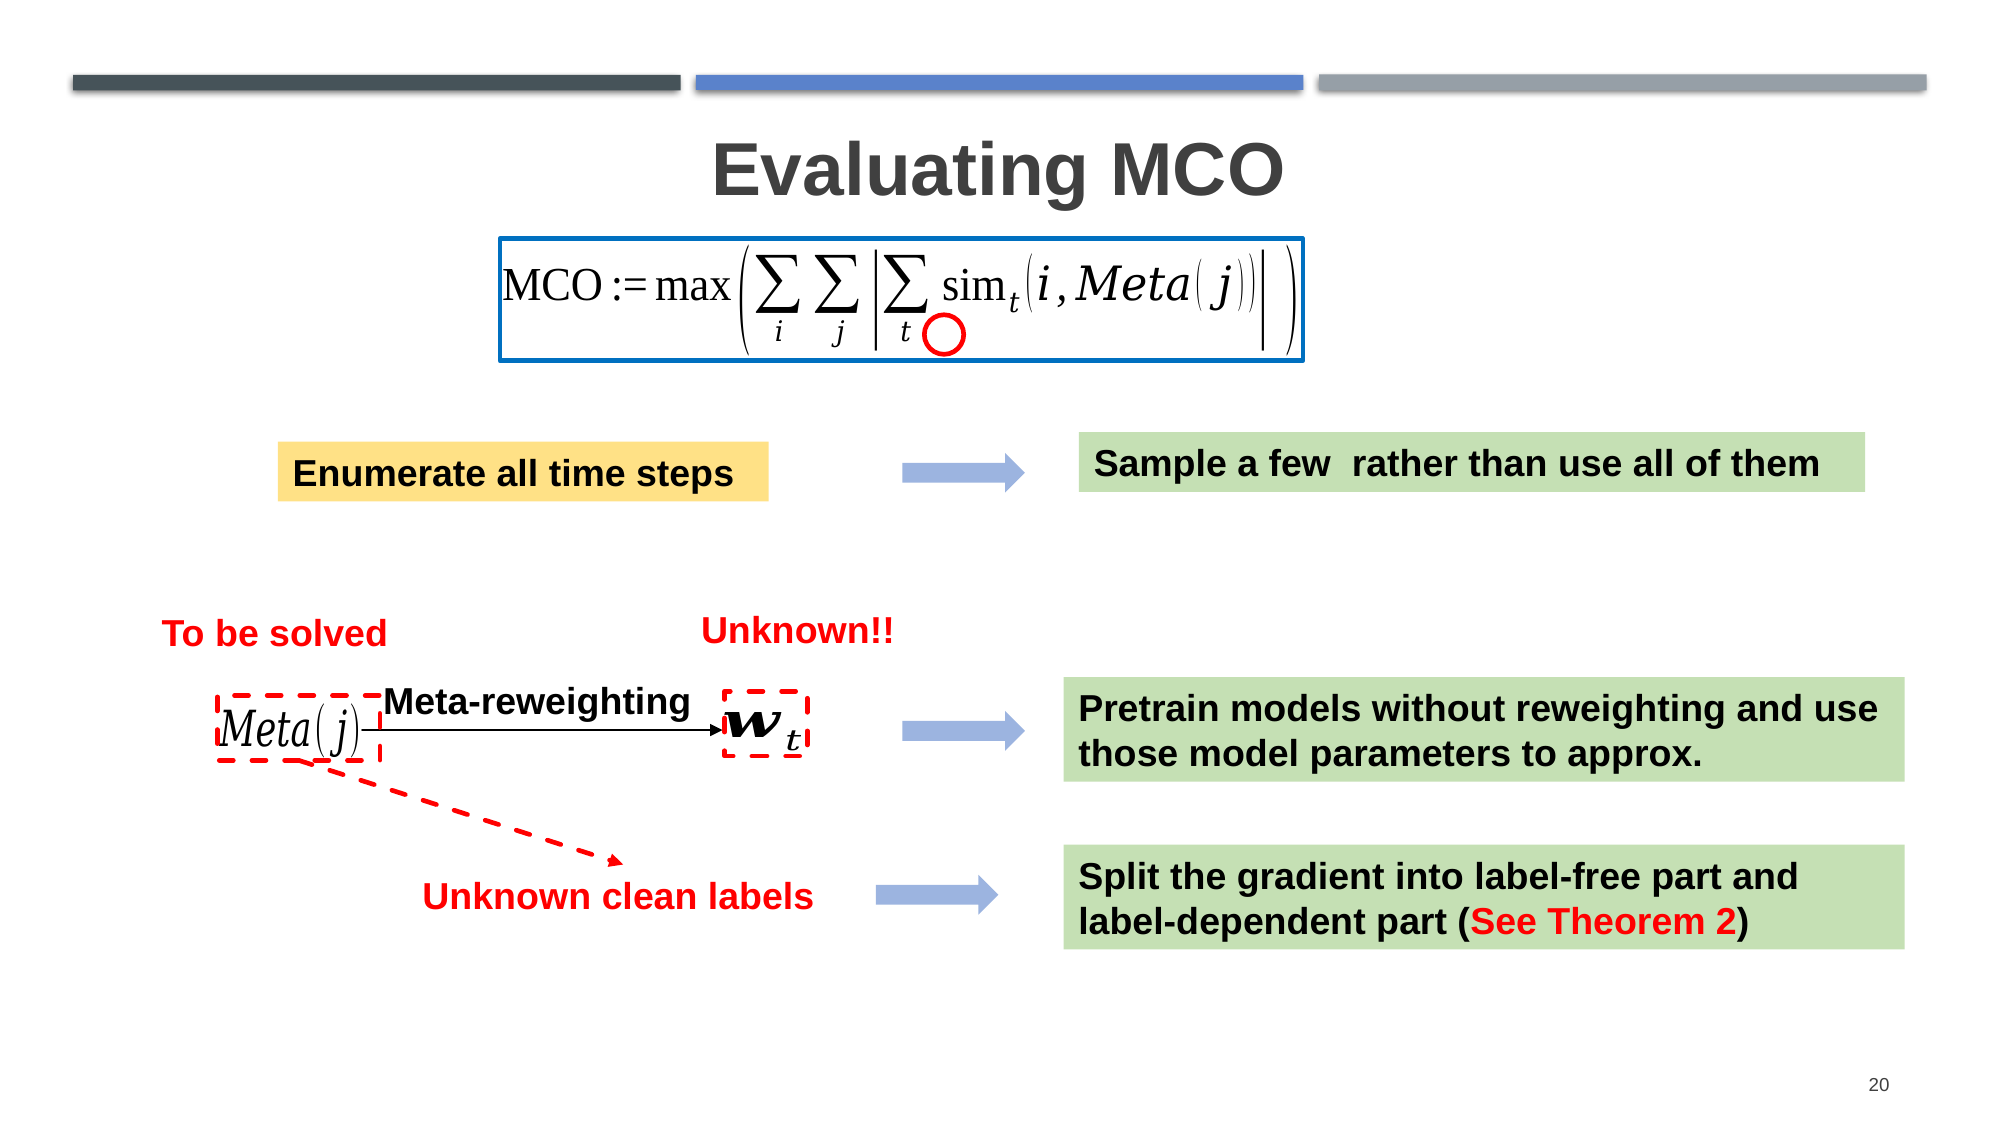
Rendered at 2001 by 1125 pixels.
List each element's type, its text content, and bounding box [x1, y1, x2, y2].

text_box Enumerate all time steps [277, 441, 769, 502]
slide_number 20 [1732, 1053, 1905, 1114]
text_box [922, 312, 966, 357]
text_box Meta-reweighting [368, 669, 725, 729]
title Evaluating MCO [46, 112, 1951, 237]
text_box [900, 709, 1027, 753]
text_box [723, 689, 809, 758]
text_box To be solved [146, 601, 429, 662]
text_box [900, 451, 1027, 495]
text_box [215, 694, 382, 762]
text_box Unknown!! [686, 599, 925, 659]
text_box Unknown clean labels [407, 864, 839, 925]
text_box [874, 873, 1000, 917]
text_box Split the gradient into label-free part and label-dependent part (See Theorem 2) [1063, 844, 1905, 950]
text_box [298, 759, 624, 865]
